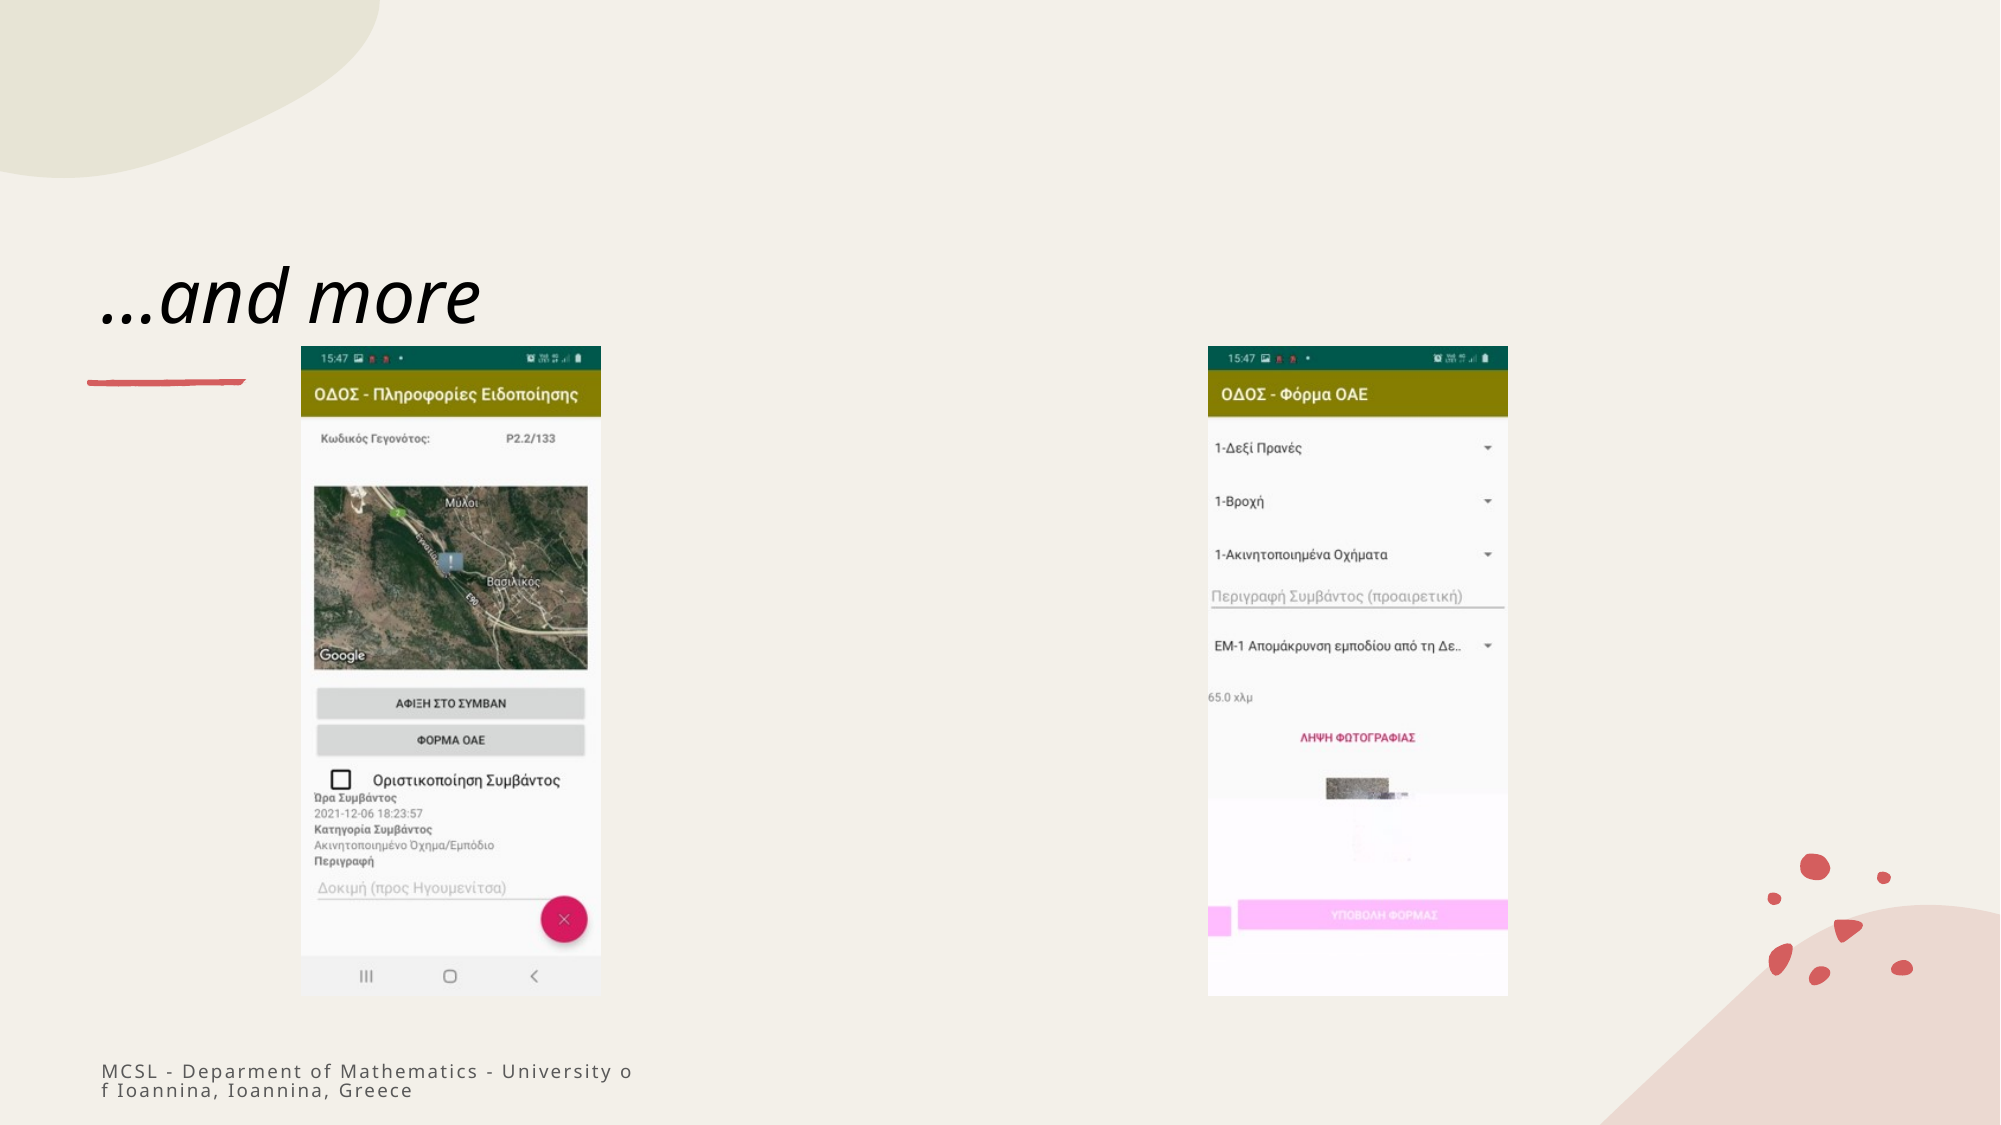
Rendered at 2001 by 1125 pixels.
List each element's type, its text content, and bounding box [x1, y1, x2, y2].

picture [1208, 346, 1508, 996]
title …and more [86, 129, 1740, 347]
footer MCSL - Deparment of Mathematics - University of Ioannina, Ioannina, Greece [86, 1042, 653, 1103]
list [301, 346, 601, 996]
